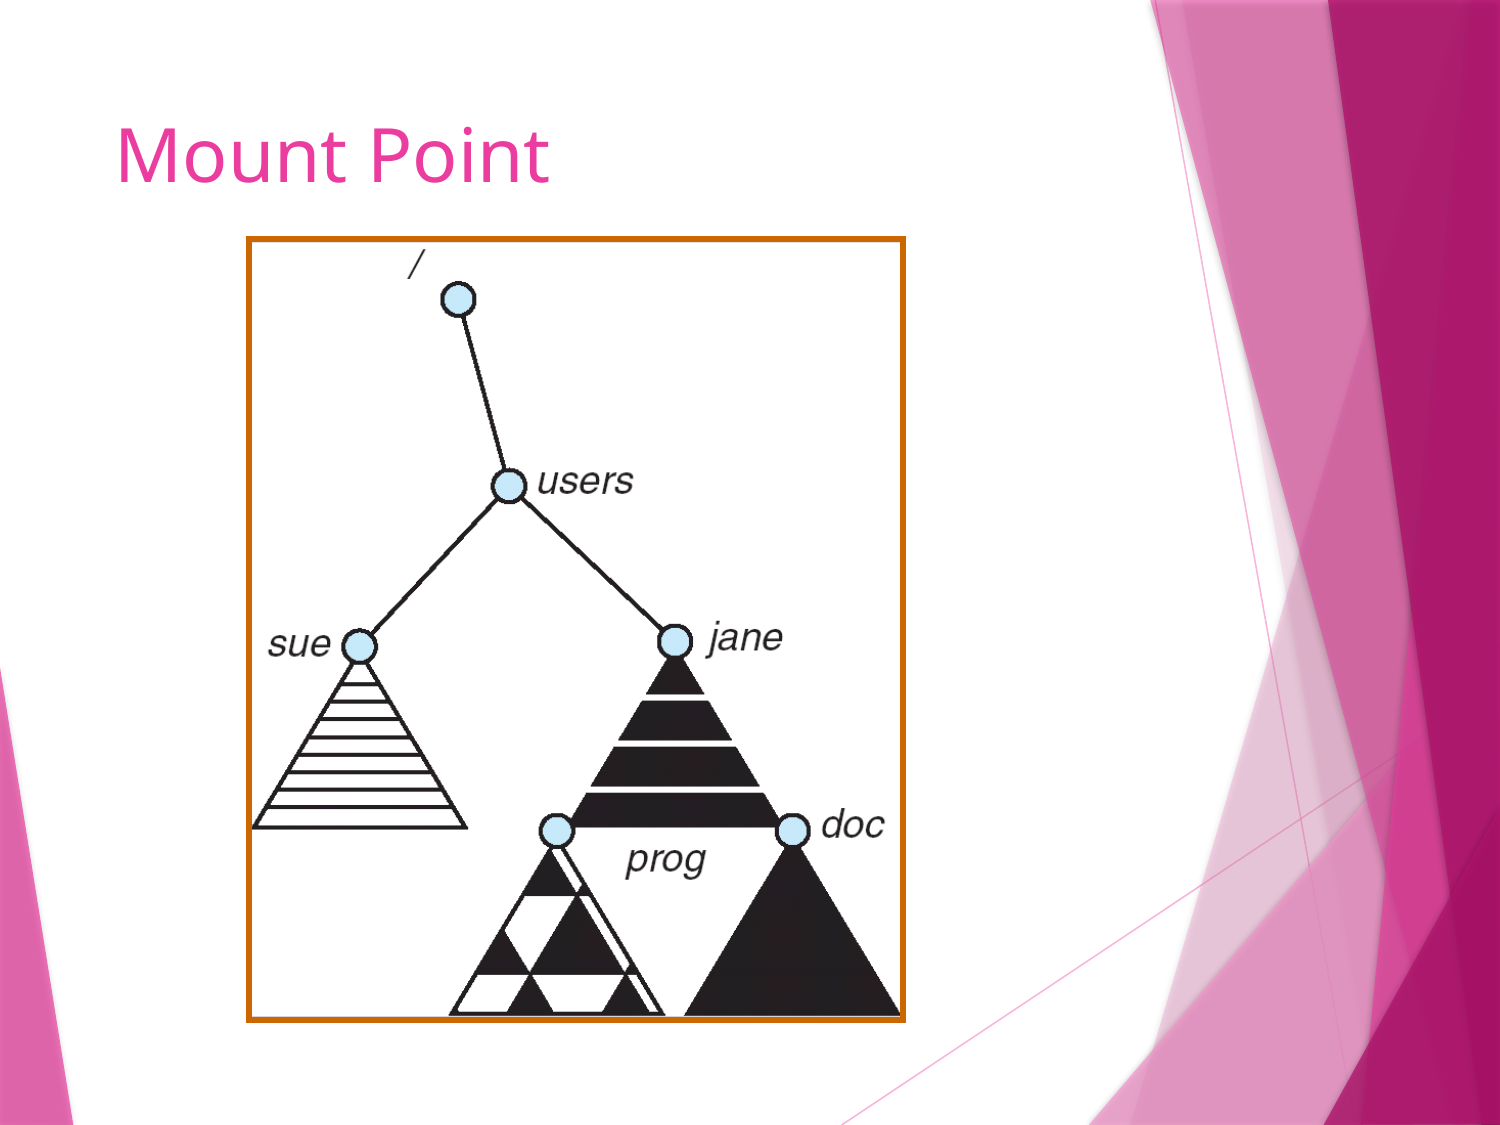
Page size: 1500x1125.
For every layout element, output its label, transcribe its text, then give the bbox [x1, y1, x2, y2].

picture [251, 241, 901, 1018]
title Mount Point [99, 99, 1142, 317]
